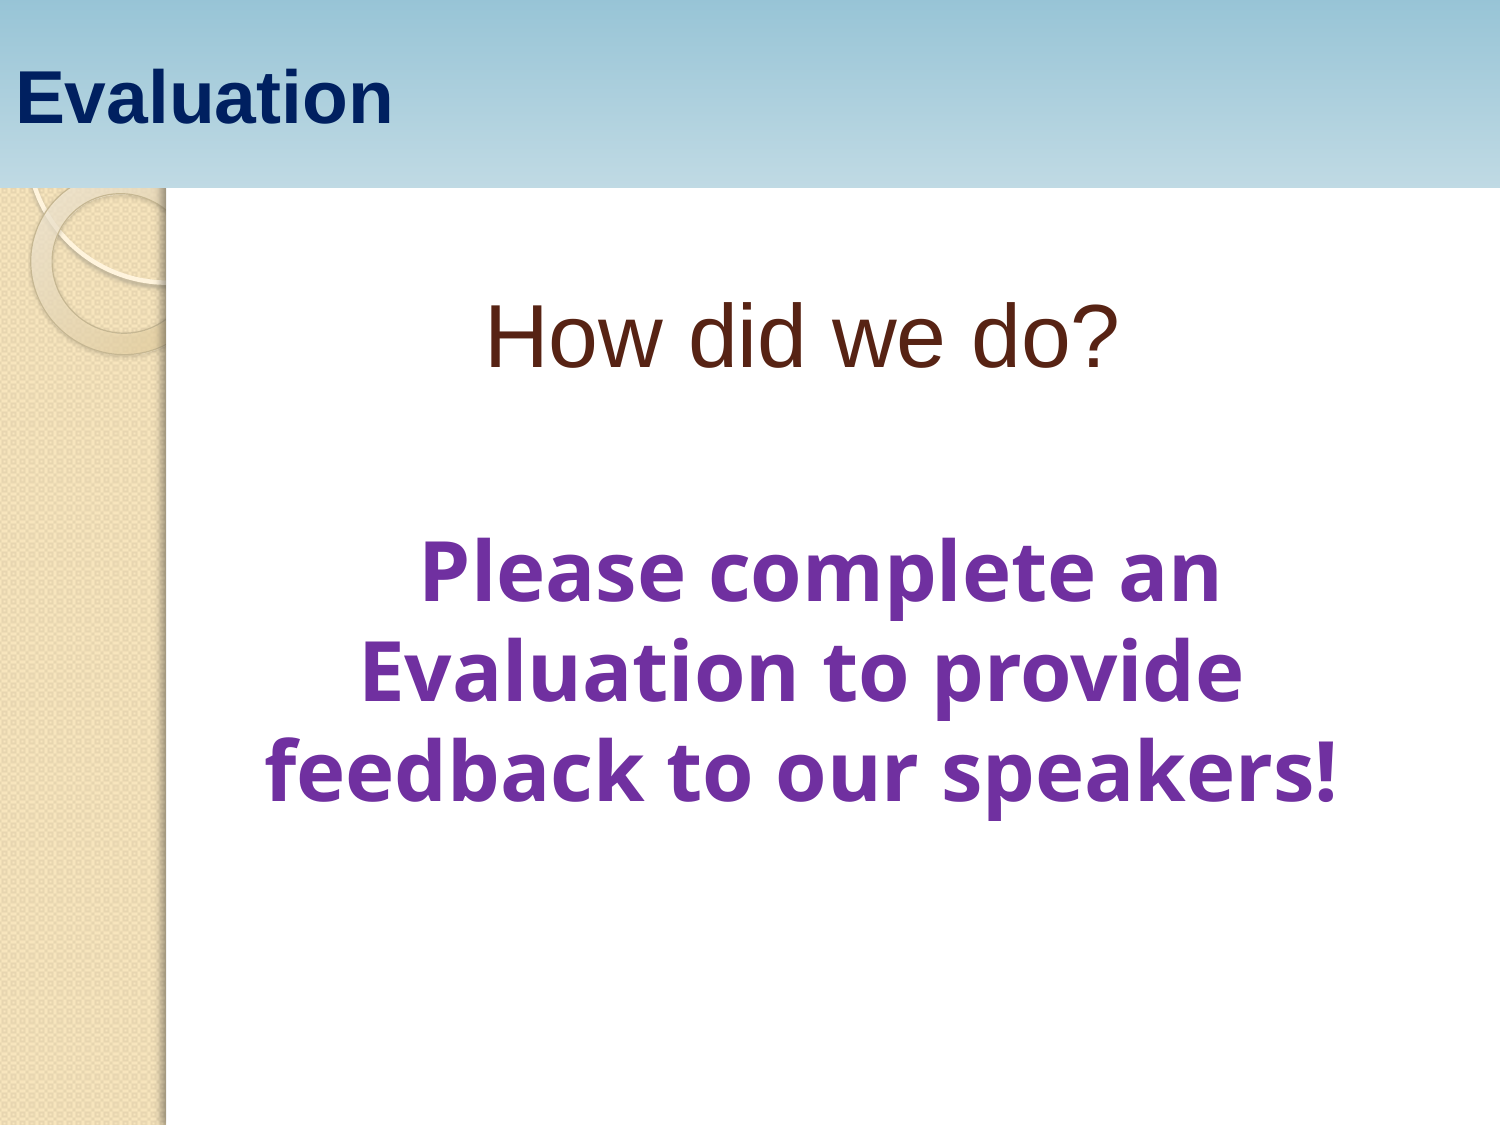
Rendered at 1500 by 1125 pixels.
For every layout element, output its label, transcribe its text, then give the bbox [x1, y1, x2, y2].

text_box Evaluation [0, 0, 1500, 188]
title How did we do? [187, 237, 1418, 425]
text_box Please complete an Evaluation to provide feedback to our speakers! [200, 510, 1404, 915]
